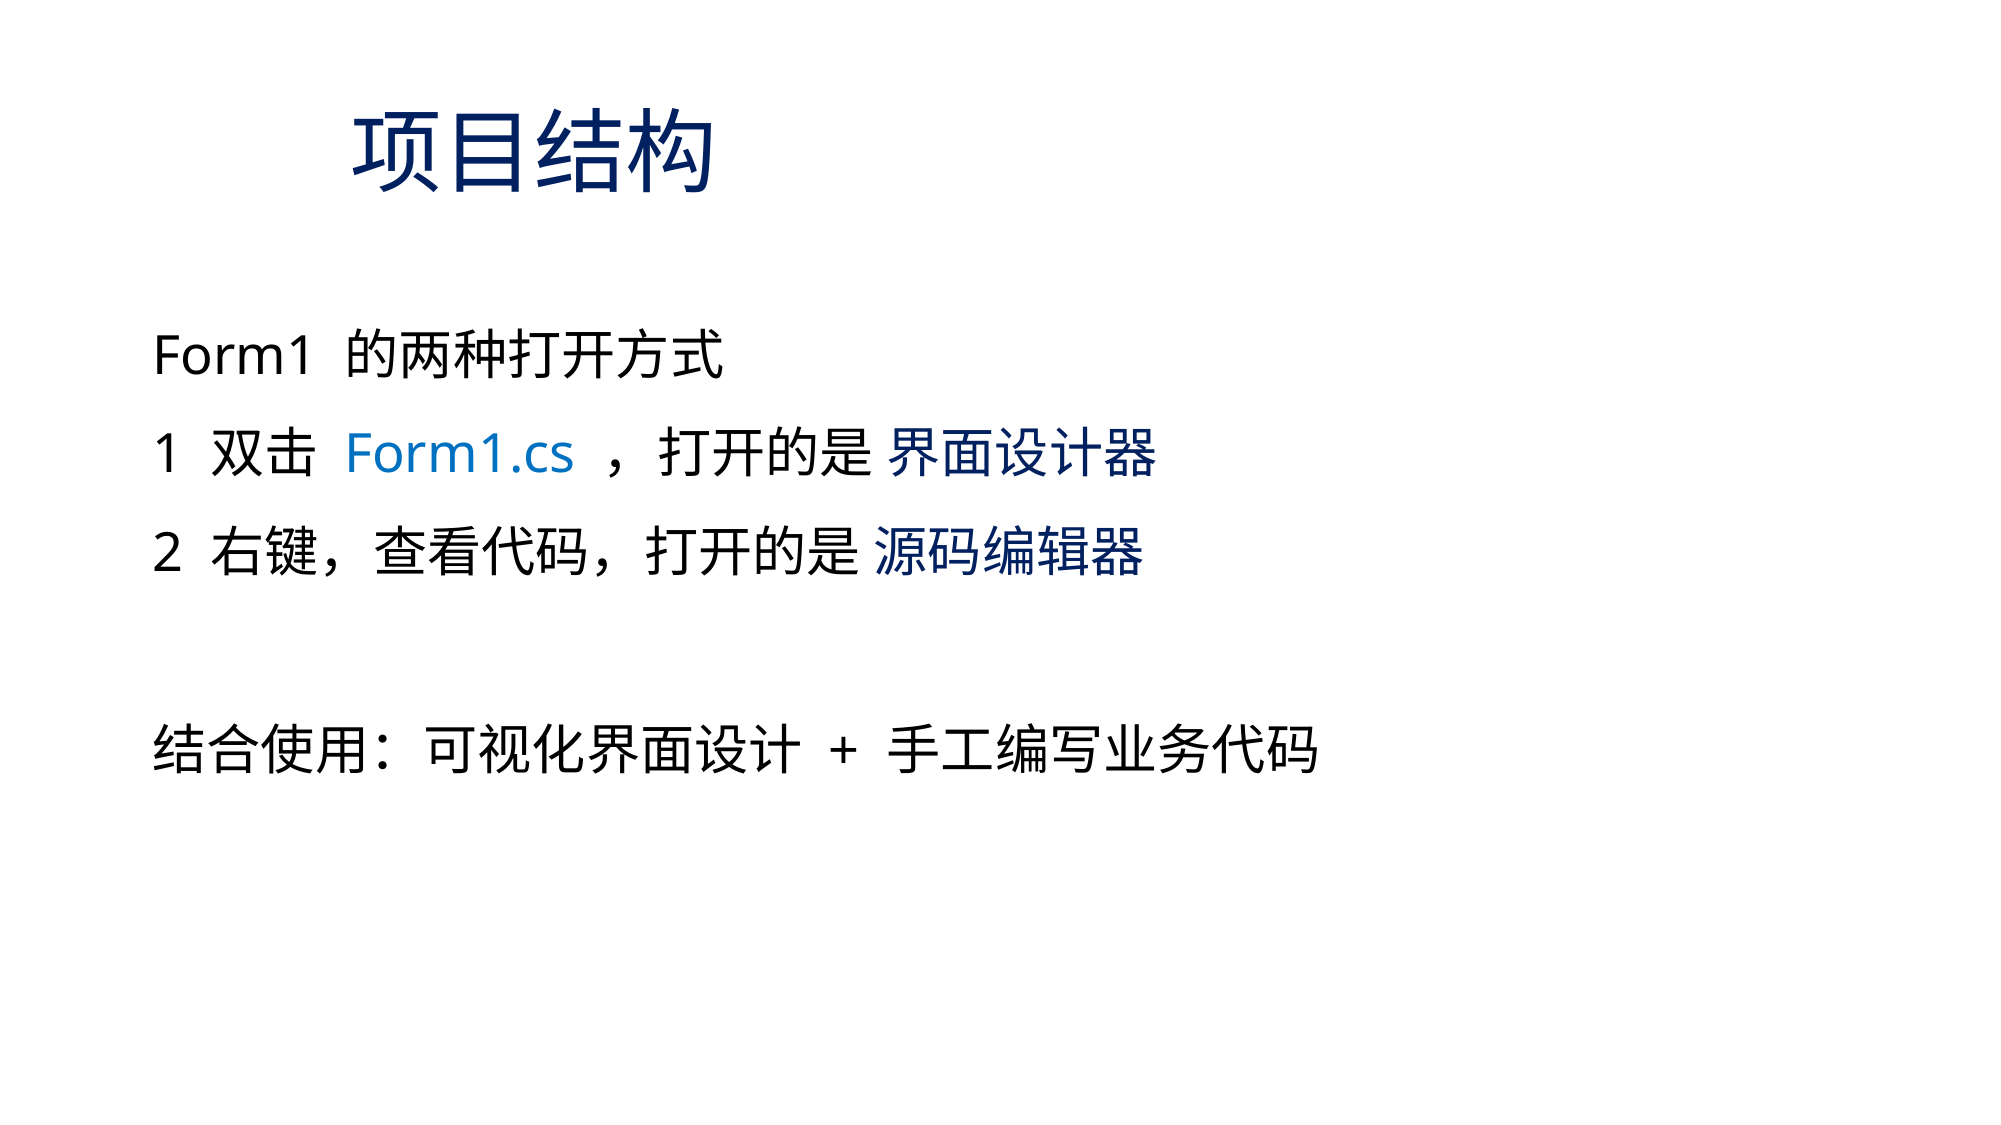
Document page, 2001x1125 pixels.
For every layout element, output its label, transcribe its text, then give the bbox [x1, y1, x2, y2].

title 项目结构 [335, 90, 1680, 223]
list Form1 的两种打开方式 1 双击 Form1.cs ，打开的是 界面设计器 2 右键，查看代码，打开的是 源码编辑器 结合使用：可视化界面设计 + 手工编写业务代码 [137, 299, 1863, 1014]
